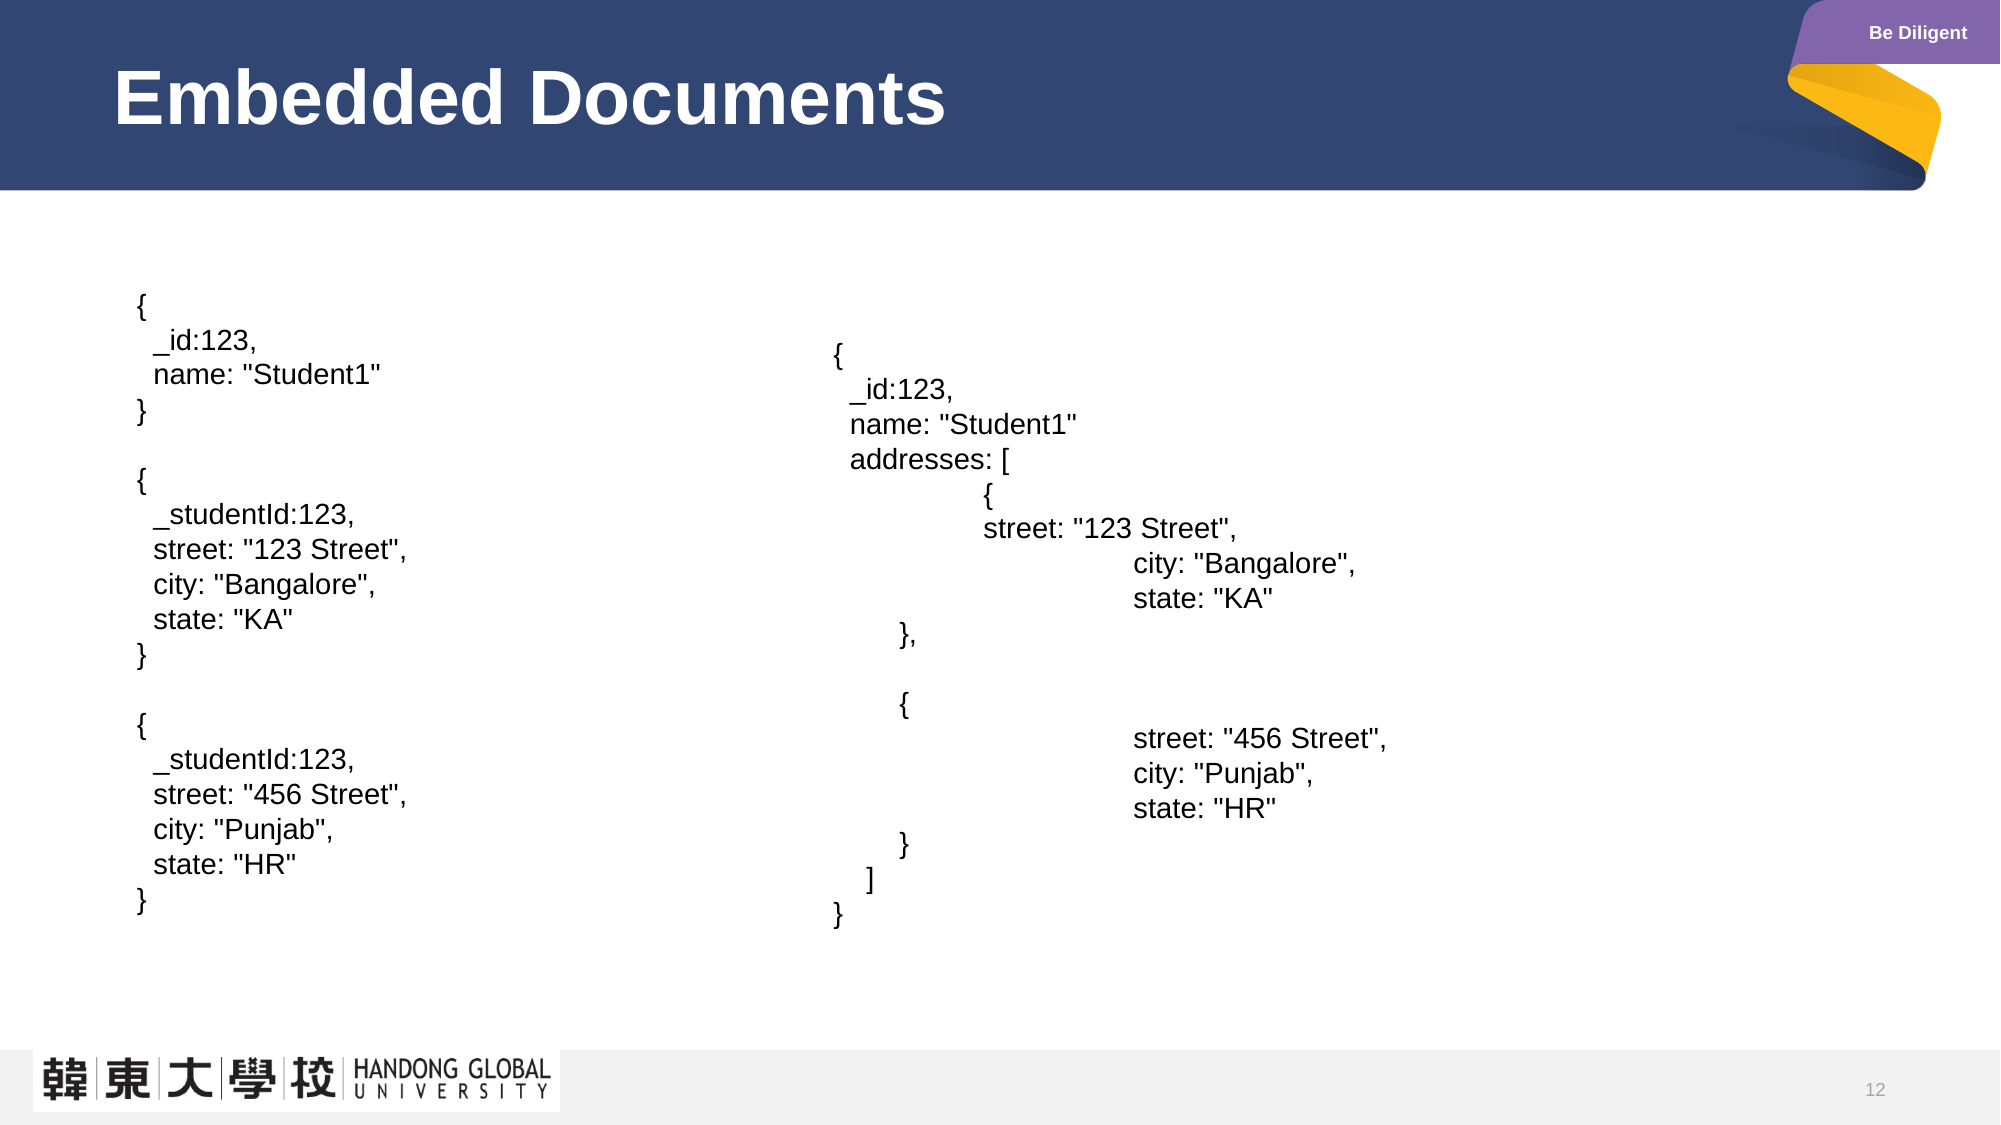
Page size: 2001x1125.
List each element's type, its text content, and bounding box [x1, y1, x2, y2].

picture [33, 1048, 560, 1112]
text_box { _id:123, name: "Student1" } { _studentId:123, street: "123 Street", city: "Bangalore", state: "KA" } { _studentId:123, street: "456 Street", city: "Punjab", state: "HR" } [122, 278, 466, 923]
text_box { _id:123, name: "Student1" addresses: [ { street: "123 Street", city: "Bangalore", state: "KA" }, { street: "456 Street", city: "Punjab", state: "HR" } ] } [818, 327, 1819, 937]
title Embedded Documents [114, 9, 1886, 190]
slide_number 12 [1791, 1069, 1886, 1109]
